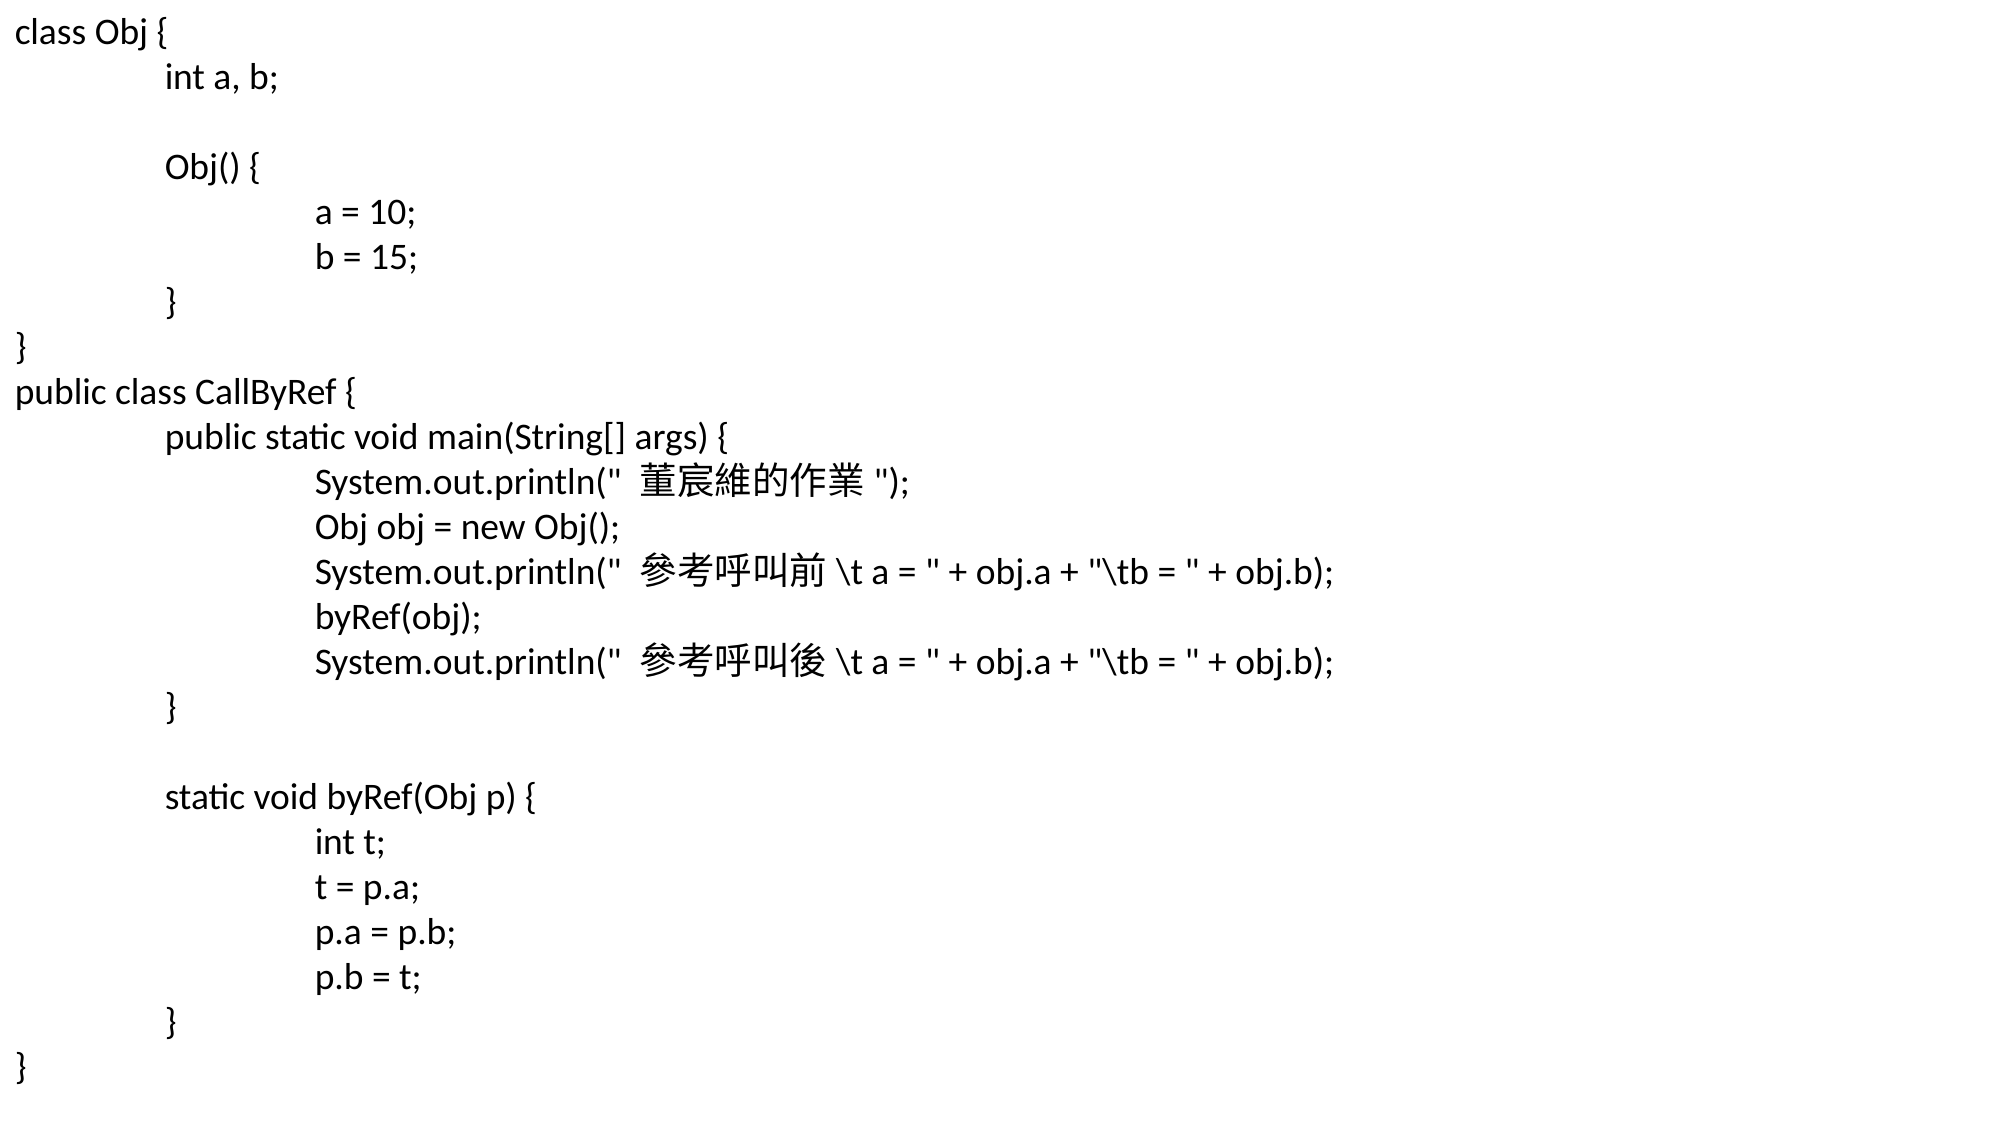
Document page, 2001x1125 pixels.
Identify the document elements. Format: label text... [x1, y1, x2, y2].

text_box class Obj { int a, b; Obj() { a = 10; b = 15; } } public class CallByRef { public static void main(String[] args) { System.out.println(" 董宸維的作業"); Obj obj = new Obj(); System.out.println(" 參考呼叫前\t a = " + obj.a + "\tb = " + obj.b); byRef(obj); System.out.println(" 參考呼叫後\t a = " + obj.a + "\tb = " + obj.b); } static void byRef(Obj p) { int t; t = p.a; p.a = p.b; p.b = t; } } [0, 0, 2000, 1095]
